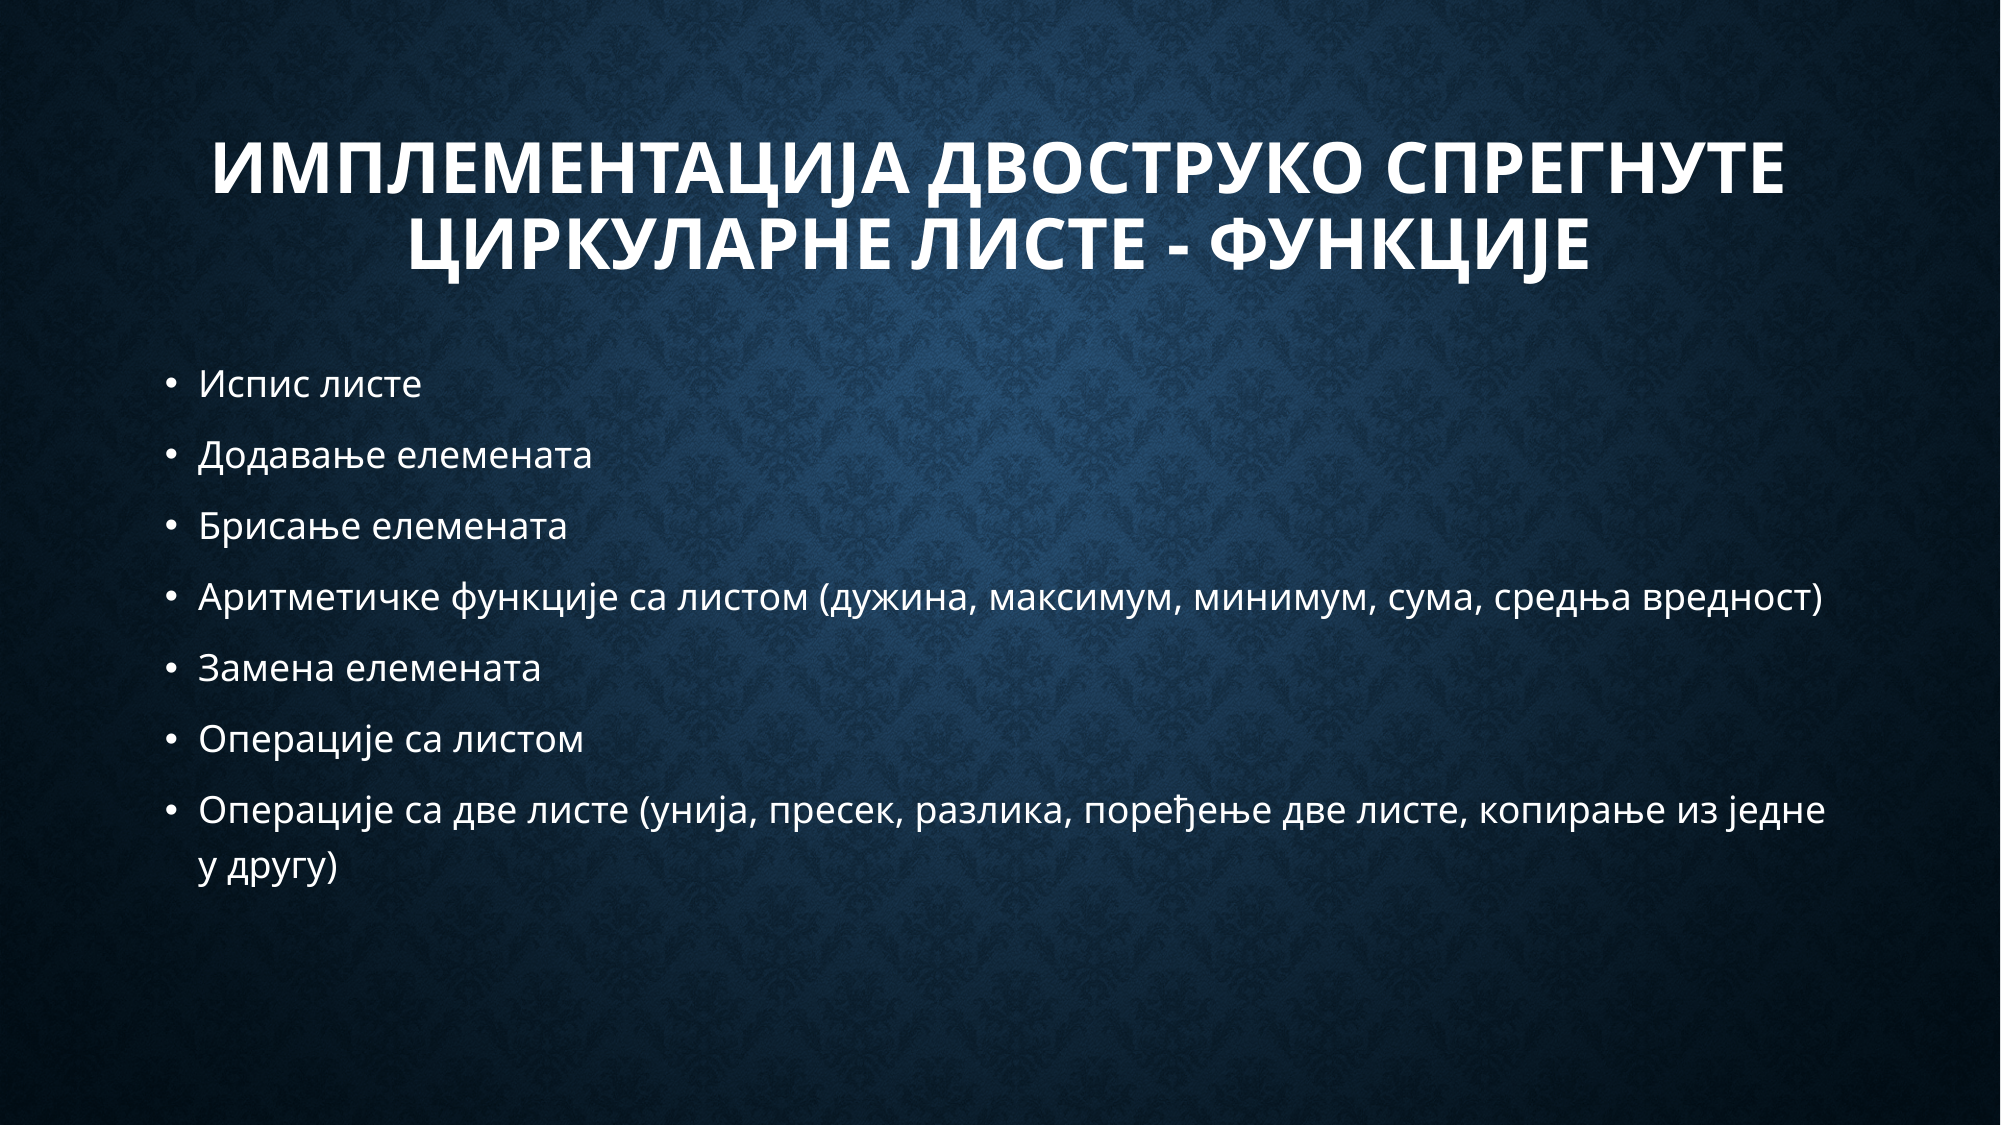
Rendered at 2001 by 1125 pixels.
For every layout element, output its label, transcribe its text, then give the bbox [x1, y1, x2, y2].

title Имплементација двоструко спрегнуте циркуларне листе - функције [149, 99, 1849, 318]
list Испис листе Додавање елемената Брисање елемената Аритметичке функције са листом (дужина, максимум, минимум, сума, средња вредност) Замена елемената Операције са листом Операције са две листе (унија, пресек, разлика, поређење две листе, копирање из једне у другу) [149, 343, 1849, 950]
